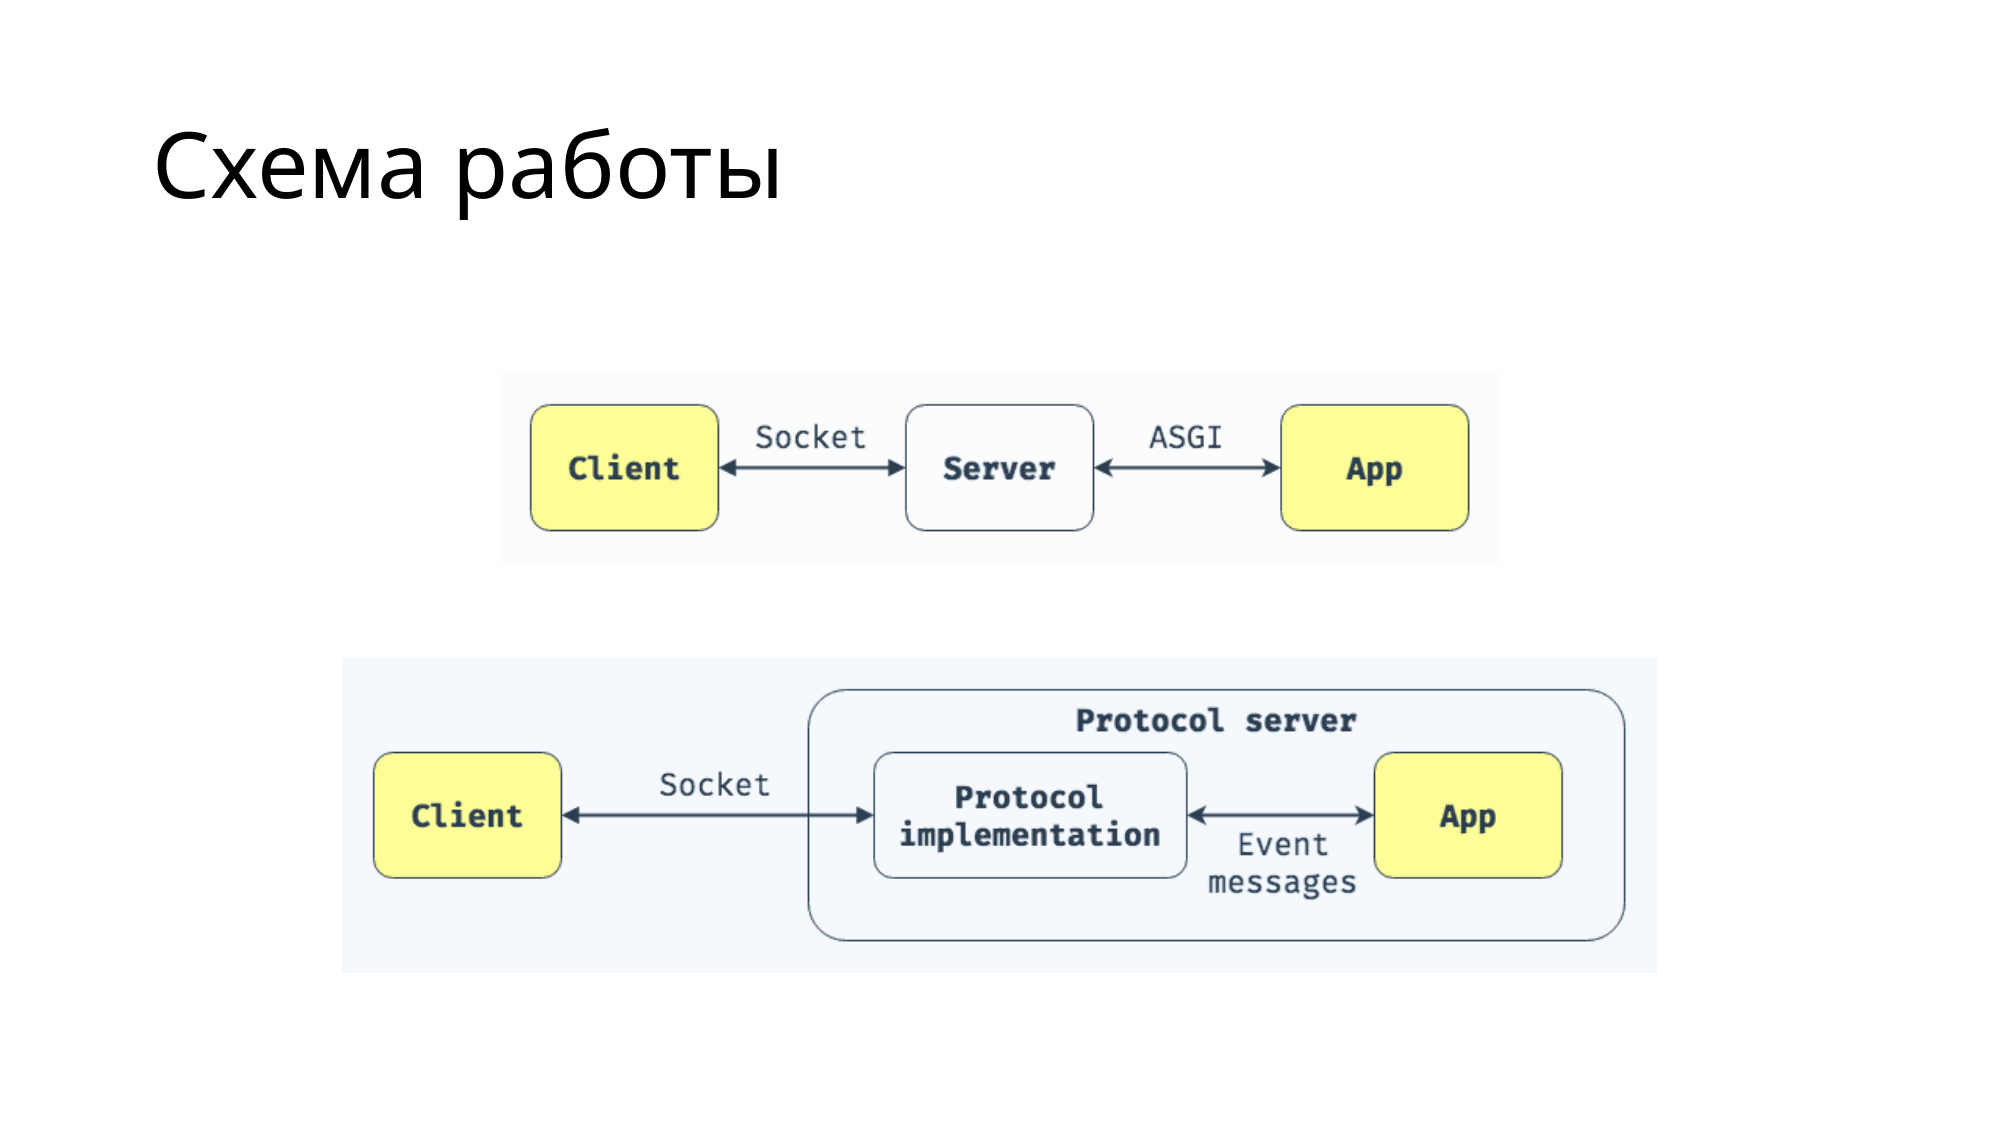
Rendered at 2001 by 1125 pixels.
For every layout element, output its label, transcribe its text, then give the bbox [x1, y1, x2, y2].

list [499, 373, 1501, 563]
picture [342, 658, 1658, 973]
title Схема работы [137, 59, 1863, 278]
